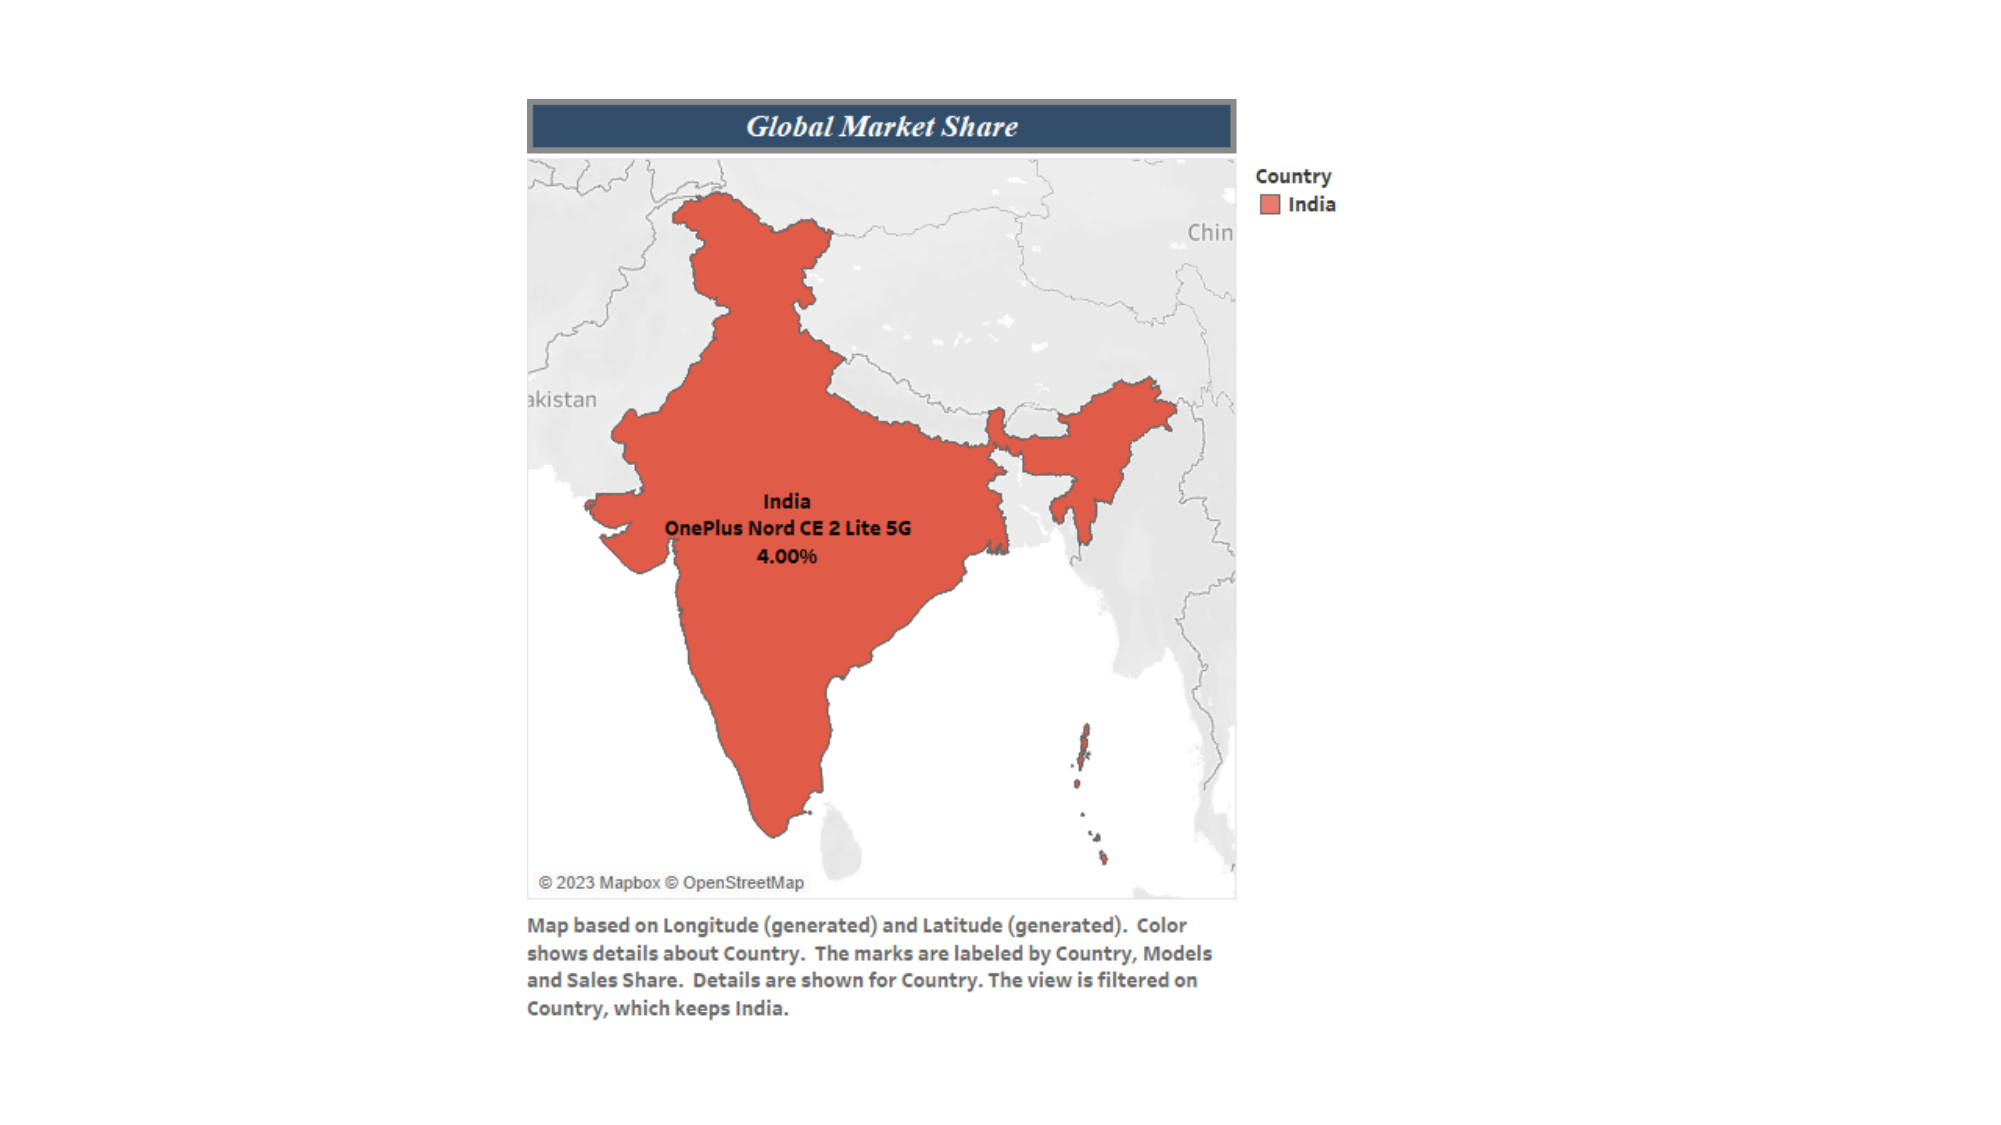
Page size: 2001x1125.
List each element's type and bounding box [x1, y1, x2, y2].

picture [527, 99, 1473, 1025]
